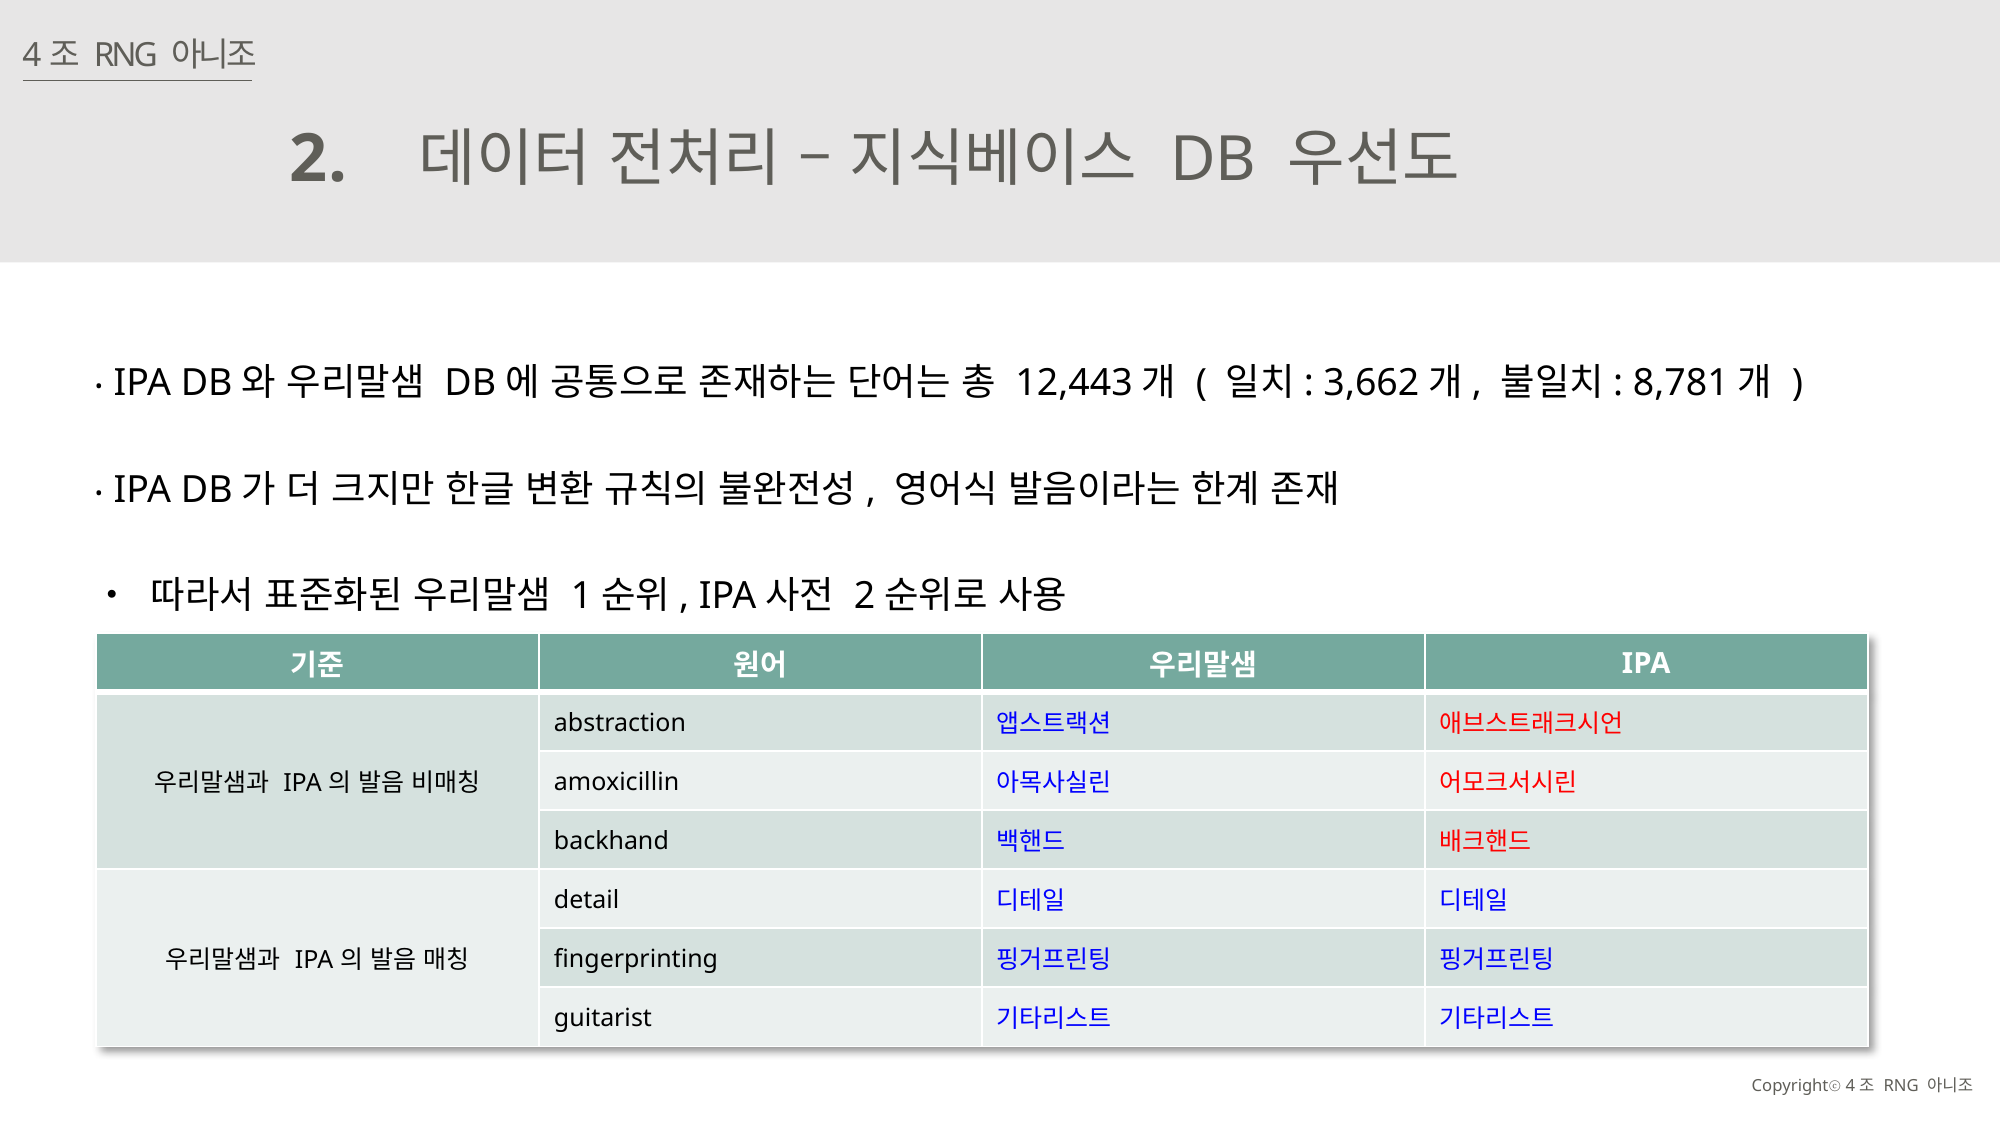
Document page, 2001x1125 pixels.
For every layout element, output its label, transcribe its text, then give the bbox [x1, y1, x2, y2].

text_box 2. [274, 106, 362, 202]
table_cell 핑거프린팅 [983, 929, 1424, 986]
text_box 4조 RNG 아니조 [7, 25, 272, 81]
table_cell 앱스트랙션 [983, 695, 1424, 750]
table_cell 기타리스트 [983, 988, 1424, 1046]
table_cell detail [540, 870, 981, 927]
text_box ‧ IPA DB와 우리말샘 DB에 공통으로 존재하는 단어는 총 12,443개 ( 일치: 3,662개, 불일치: 8,781개 ) ‧ IPA DB가 더 크지만 한글 변환 규칙의 불완전성, 영어식 발음이라는 한계 존재 ‧ 따라서 표준화된 우리말샘 1순위, IPA사전 2순위로 사용 [79, 305, 1885, 624]
table_cell 아목사실린 [983, 752, 1424, 809]
table_header 기준 [97, 634, 538, 689]
table_cell 디테일 [983, 870, 1424, 927]
table_cell 배크핸드 [1426, 811, 1867, 868]
table_cell fingerprinting [540, 929, 981, 986]
text_box [0, 0, 2000, 264]
table_cell amoxicillin [540, 752, 981, 809]
table_cell 기타리스트 [1426, 988, 1867, 1046]
table_cell abstraction [540, 695, 981, 750]
table_header 우리말샘 [983, 634, 1424, 689]
table_cell 우리말샘과 IPA의 발음 매칭 [97, 870, 538, 1046]
table_cell 핑거프린팅 [1426, 929, 1867, 986]
table_cell guitarist [540, 988, 981, 1046]
table_cell 어모크서시린 [1426, 752, 1867, 809]
text_box 데이터 전처리 – 지식베이스 DB 우선도 [403, 110, 1476, 201]
table_header 원어 [540, 634, 981, 689]
table_cell 디테일 [1426, 870, 1867, 927]
table_header IPA [1426, 634, 1867, 689]
table_cell 우리말샘과 IPA의 발음 비매칭 [97, 695, 538, 868]
table_cell 애브스트래크시언 [1426, 695, 1867, 750]
table_cell 백핸드 [983, 811, 1424, 868]
table_cell backhand [540, 811, 981, 868]
